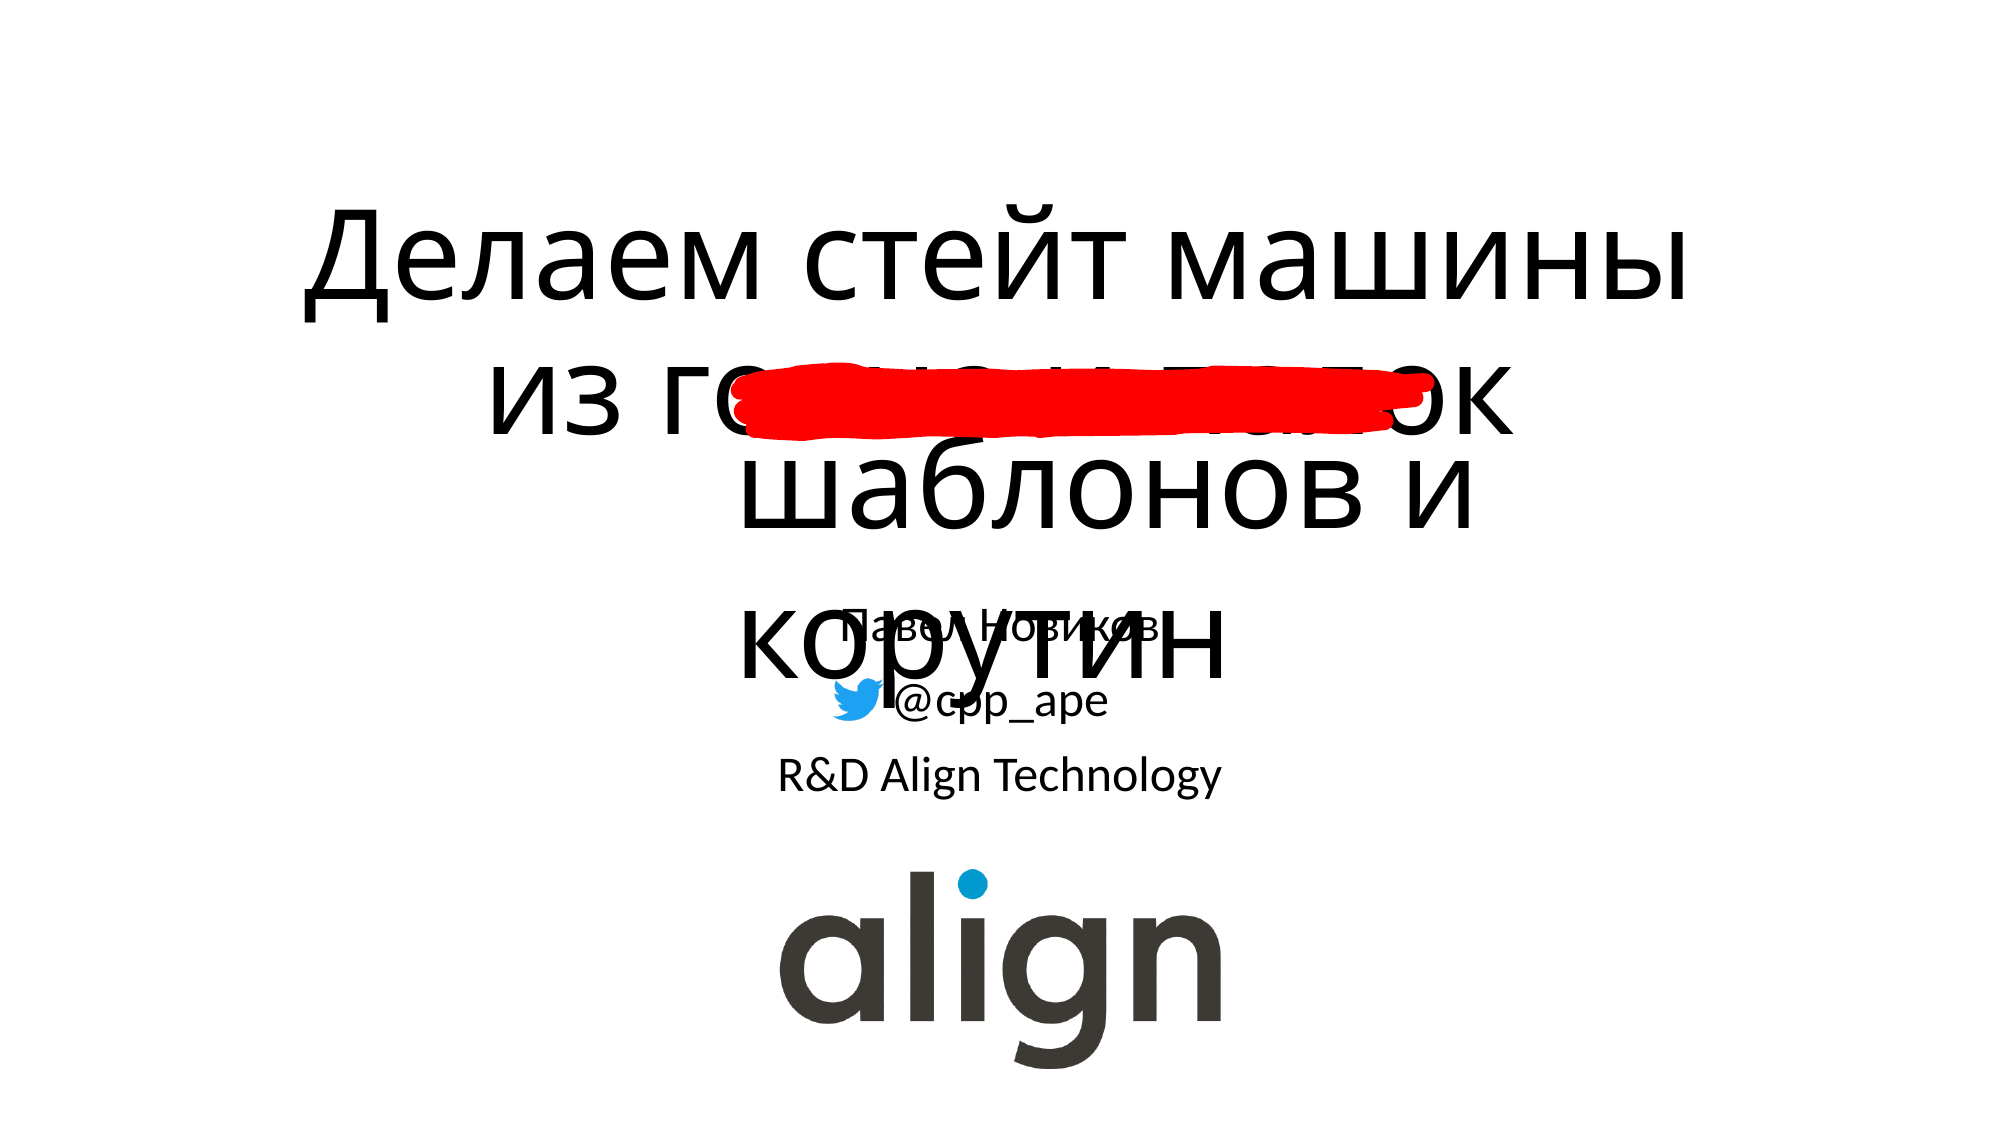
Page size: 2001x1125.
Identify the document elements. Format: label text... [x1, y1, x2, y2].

title Делаем стейт машины из говна и палок [249, 184, 1750, 576]
picture [832, 678, 885, 721]
subtitle Павел Новиков @cpp_ape R&D Align Technology [249, 590, 1750, 863]
text_box шаблонов и корутин [719, 395, 1914, 711]
text_box [739, 370, 1427, 433]
picture [779, 869, 1221, 1069]
